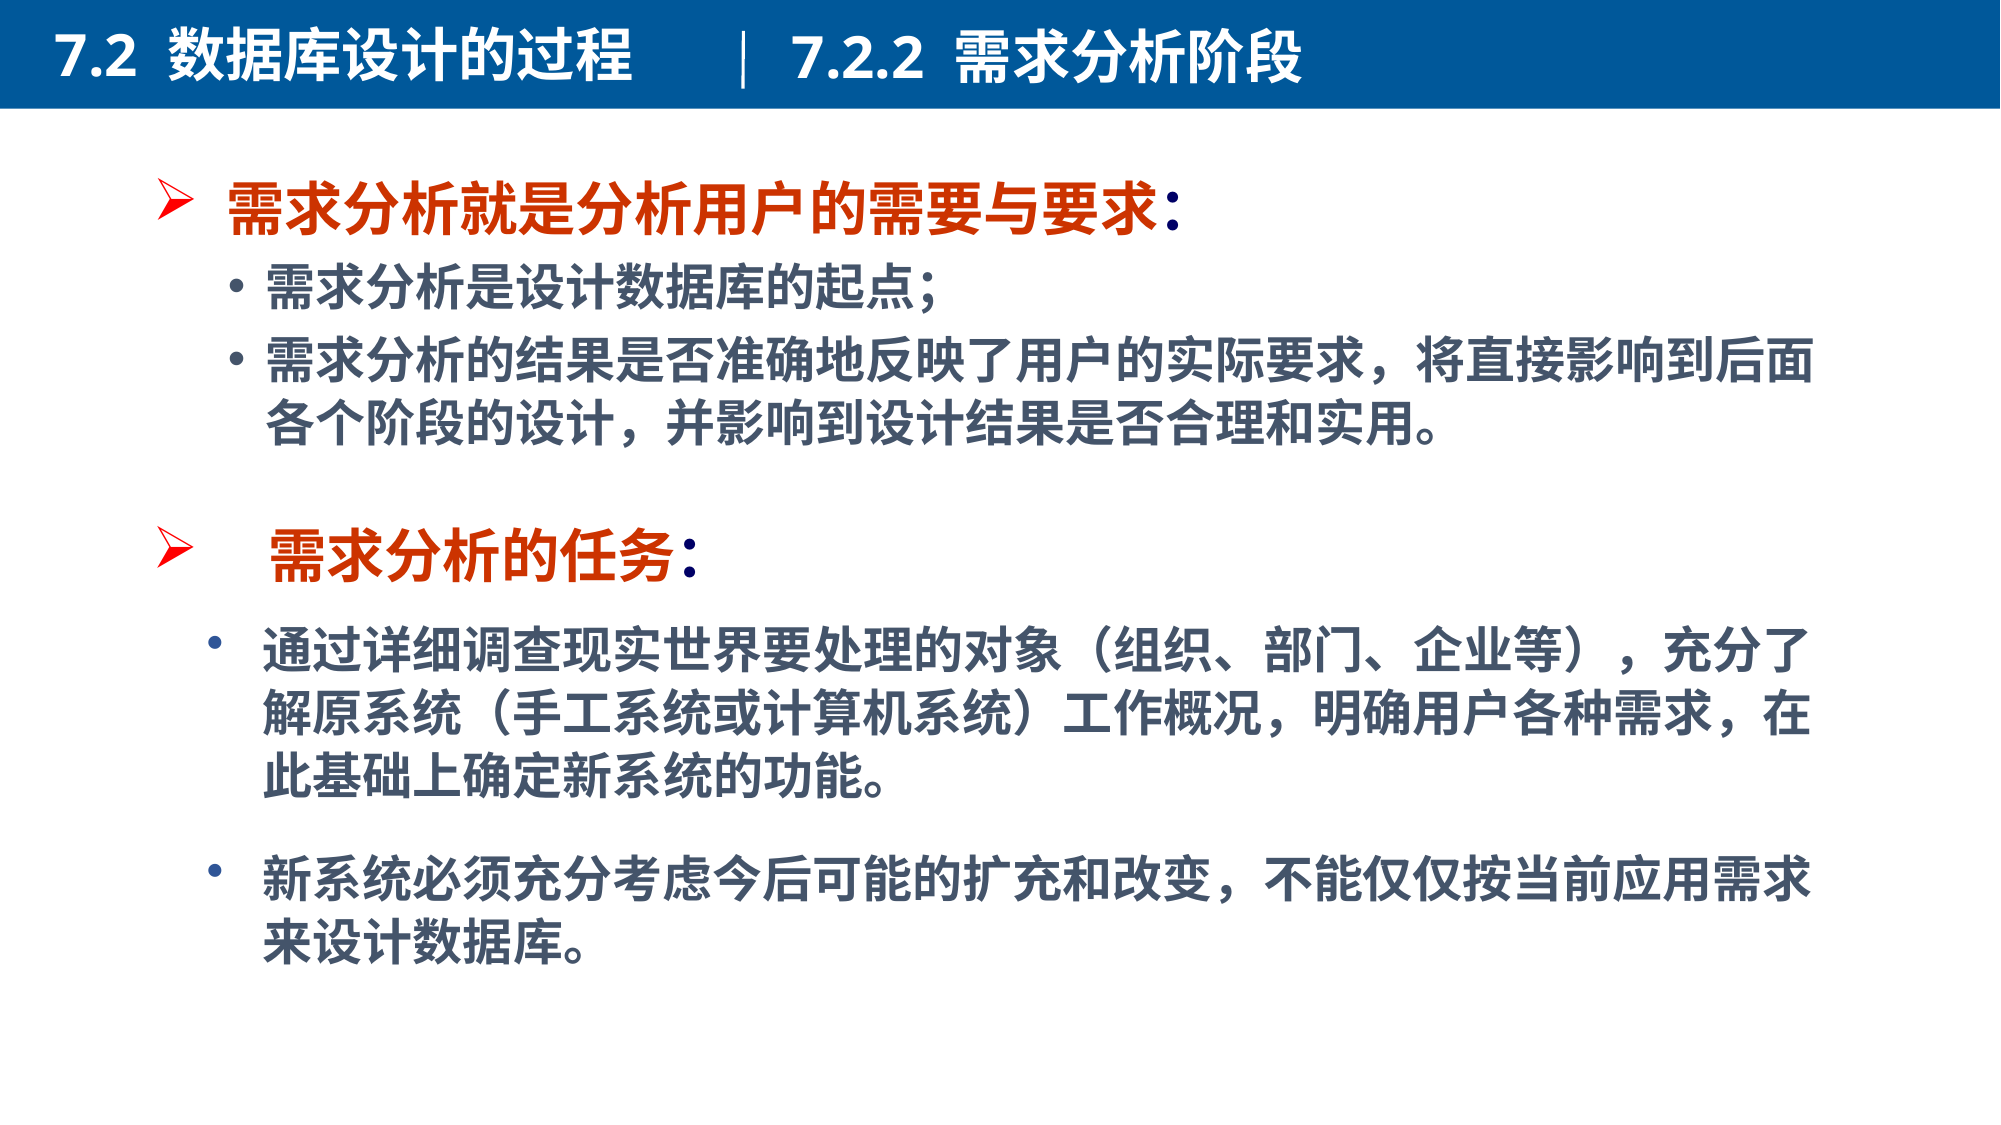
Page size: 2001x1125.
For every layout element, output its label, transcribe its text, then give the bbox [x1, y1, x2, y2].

text_box 需求分析就是分析用户的需要与要求： 需求分析是设计数据库的起点； 需求分析的结果是否准确地反映了用户的实际要求，将直接影响到后面各个阶段的设计，并影响到设计结果是否合理和实用。 [137, 160, 1877, 486]
text_box 需求分析的任务： [137, 508, 1413, 566]
text_box 7.2.2 需求分析阶段 [777, 12, 2000, 98]
text_box [0, 0, 2000, 109]
text_box 7.2 数据库设计的过程 [40, 10, 870, 96]
text_box 通过详细调查现实世界要处理的对象（组织、部门、企业等），充分了解原系统（手工系统或计算机系统）工作概况，明确用户各种需求，在此基础上确定新系统的功能。 新系统必须充分考虑今后可能的扩充和改变，不能仅仅按当前应用需求来设计数据库。 [191, 607, 1863, 1048]
